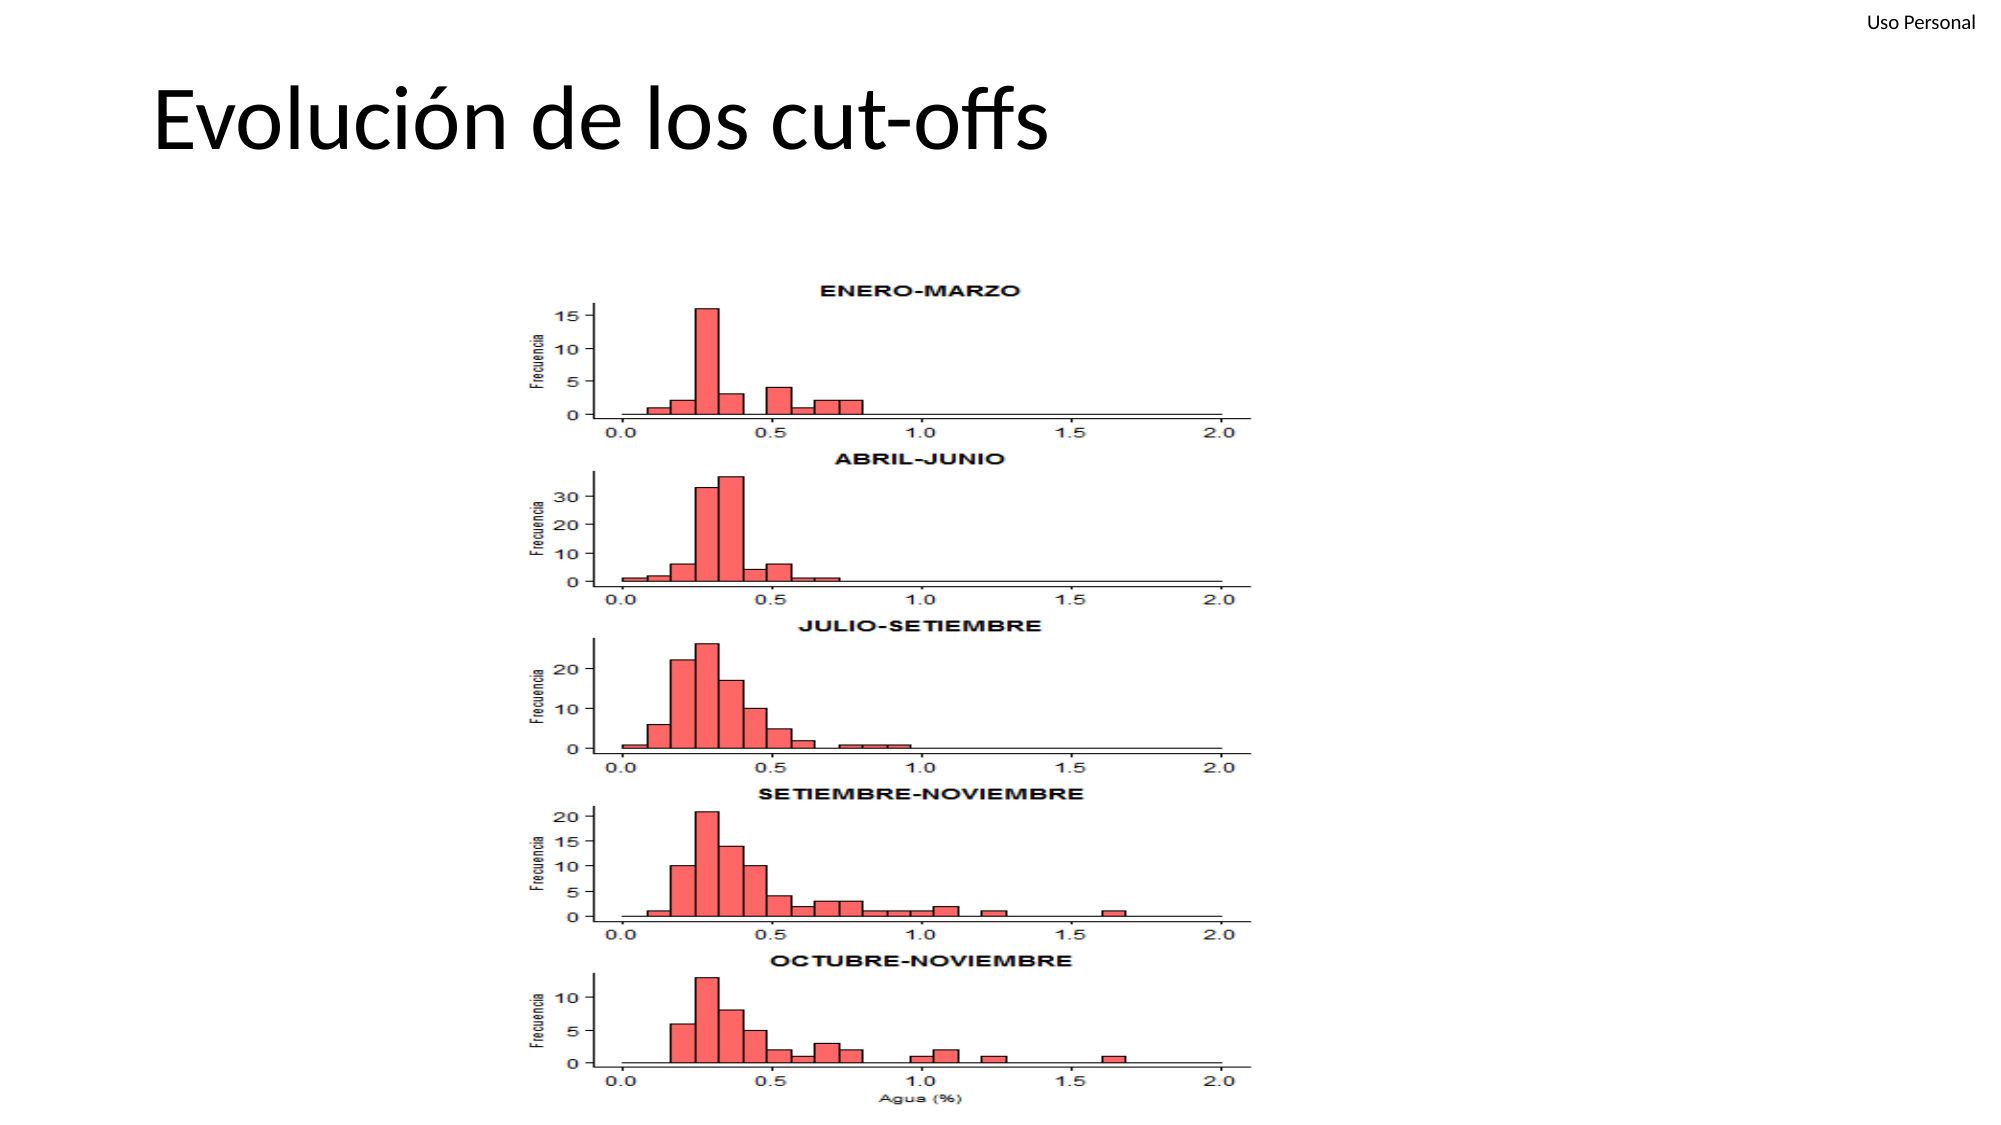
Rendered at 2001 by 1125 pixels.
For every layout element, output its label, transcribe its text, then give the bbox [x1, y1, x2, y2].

picture [508, 276, 1265, 1115]
title Evolución de los cut-offs [137, 10, 1863, 229]
